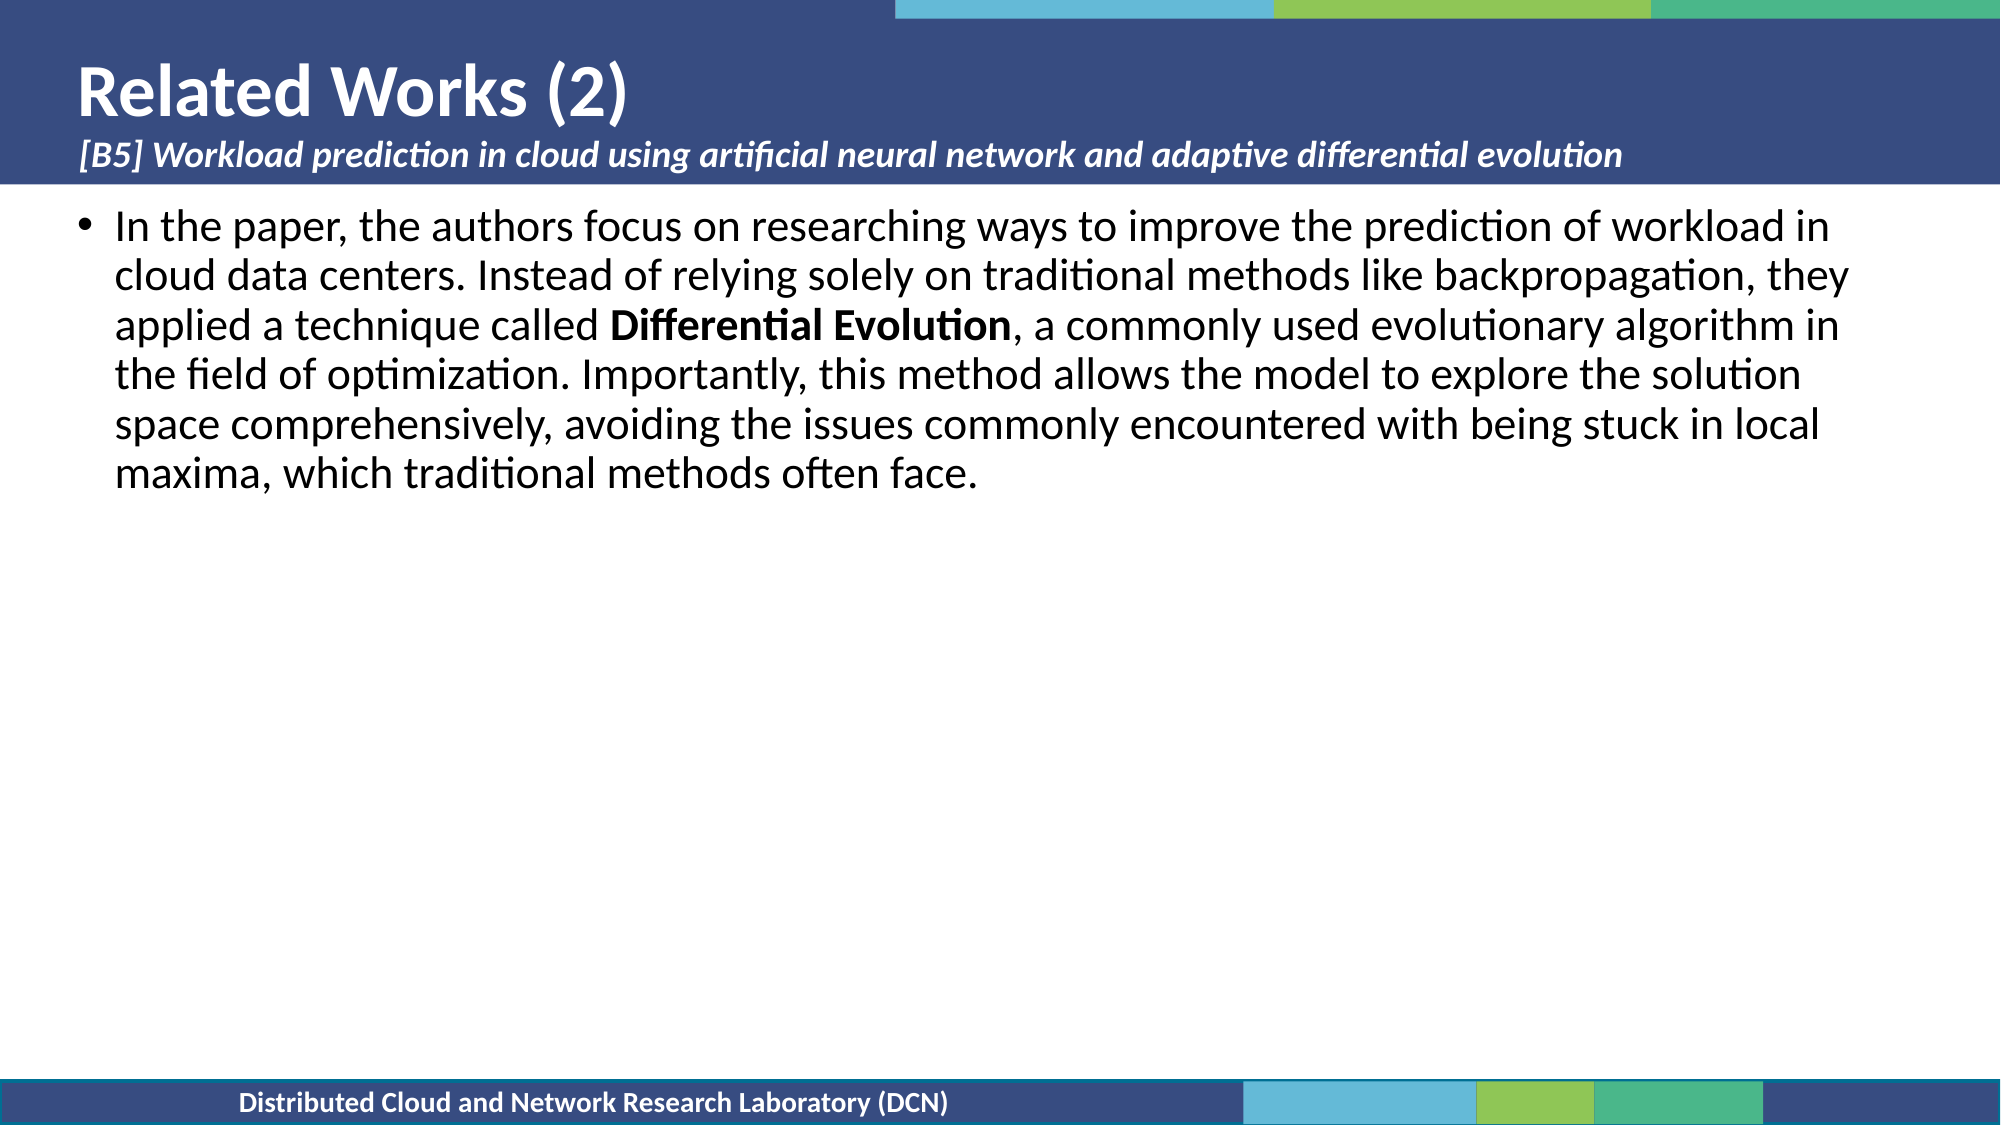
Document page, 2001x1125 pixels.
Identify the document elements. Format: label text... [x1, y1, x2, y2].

text_box Related Works (2) [62, 28, 1925, 156]
text_box [B5] Workload prediction in cloud using artificial neural network and adaptive differential evolution [63, 105, 2000, 207]
text_box In the paper, the authors focus on researching ways to improve the prediction of workload in cloud data centers. Instead of relying solely on traditional methods like backpropagation, they applied a technique called Differential Evolution, a commonly used evolutionary algorithm in the field of optimization. Importantly, this method allows the model to explore the solution space comprehensively, avoiding the issues commonly encountered with being stuck in local maxima, which traditional methods often face. [62, 194, 1925, 1077]
